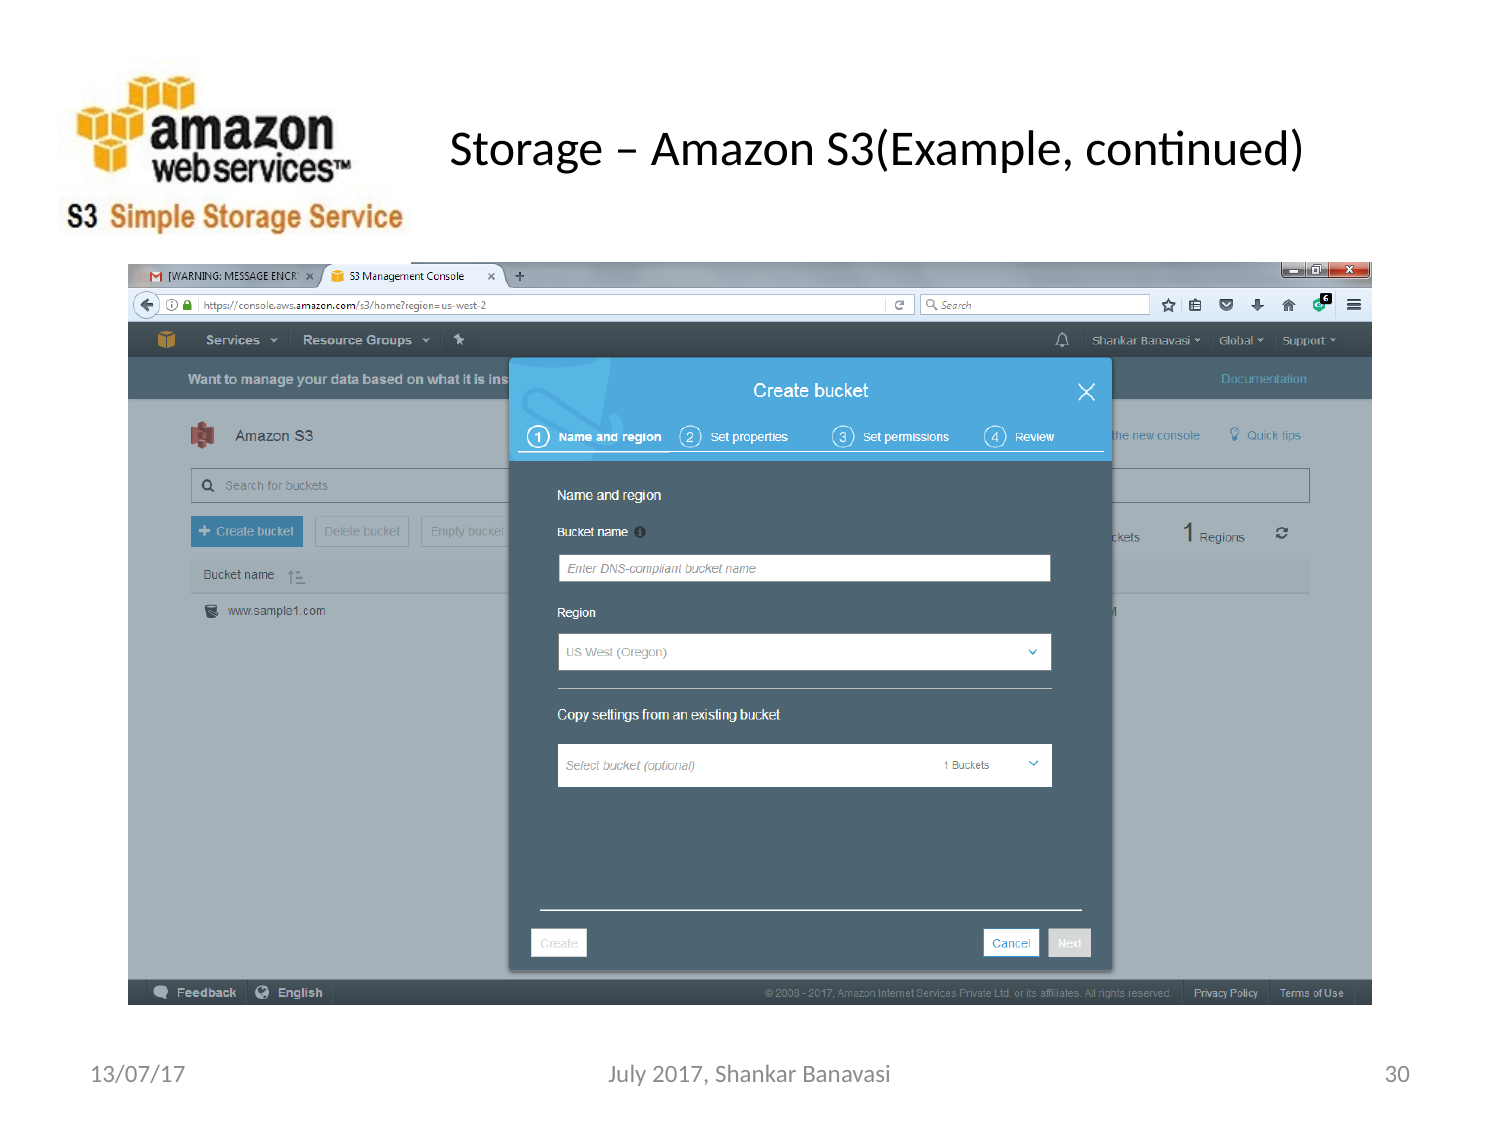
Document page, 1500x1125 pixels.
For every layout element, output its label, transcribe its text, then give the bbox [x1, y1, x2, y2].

text_box Storage – Amazon S3(Example, continued) [75, 45, 1425, 233]
text_box 30 [1074, 1042, 1425, 1103]
picture [58, 58, 1372, 1006]
text_box 13/07/17 [74, 1042, 425, 1103]
text_box July 2017, Shankar Banavasi [512, 1042, 988, 1103]
